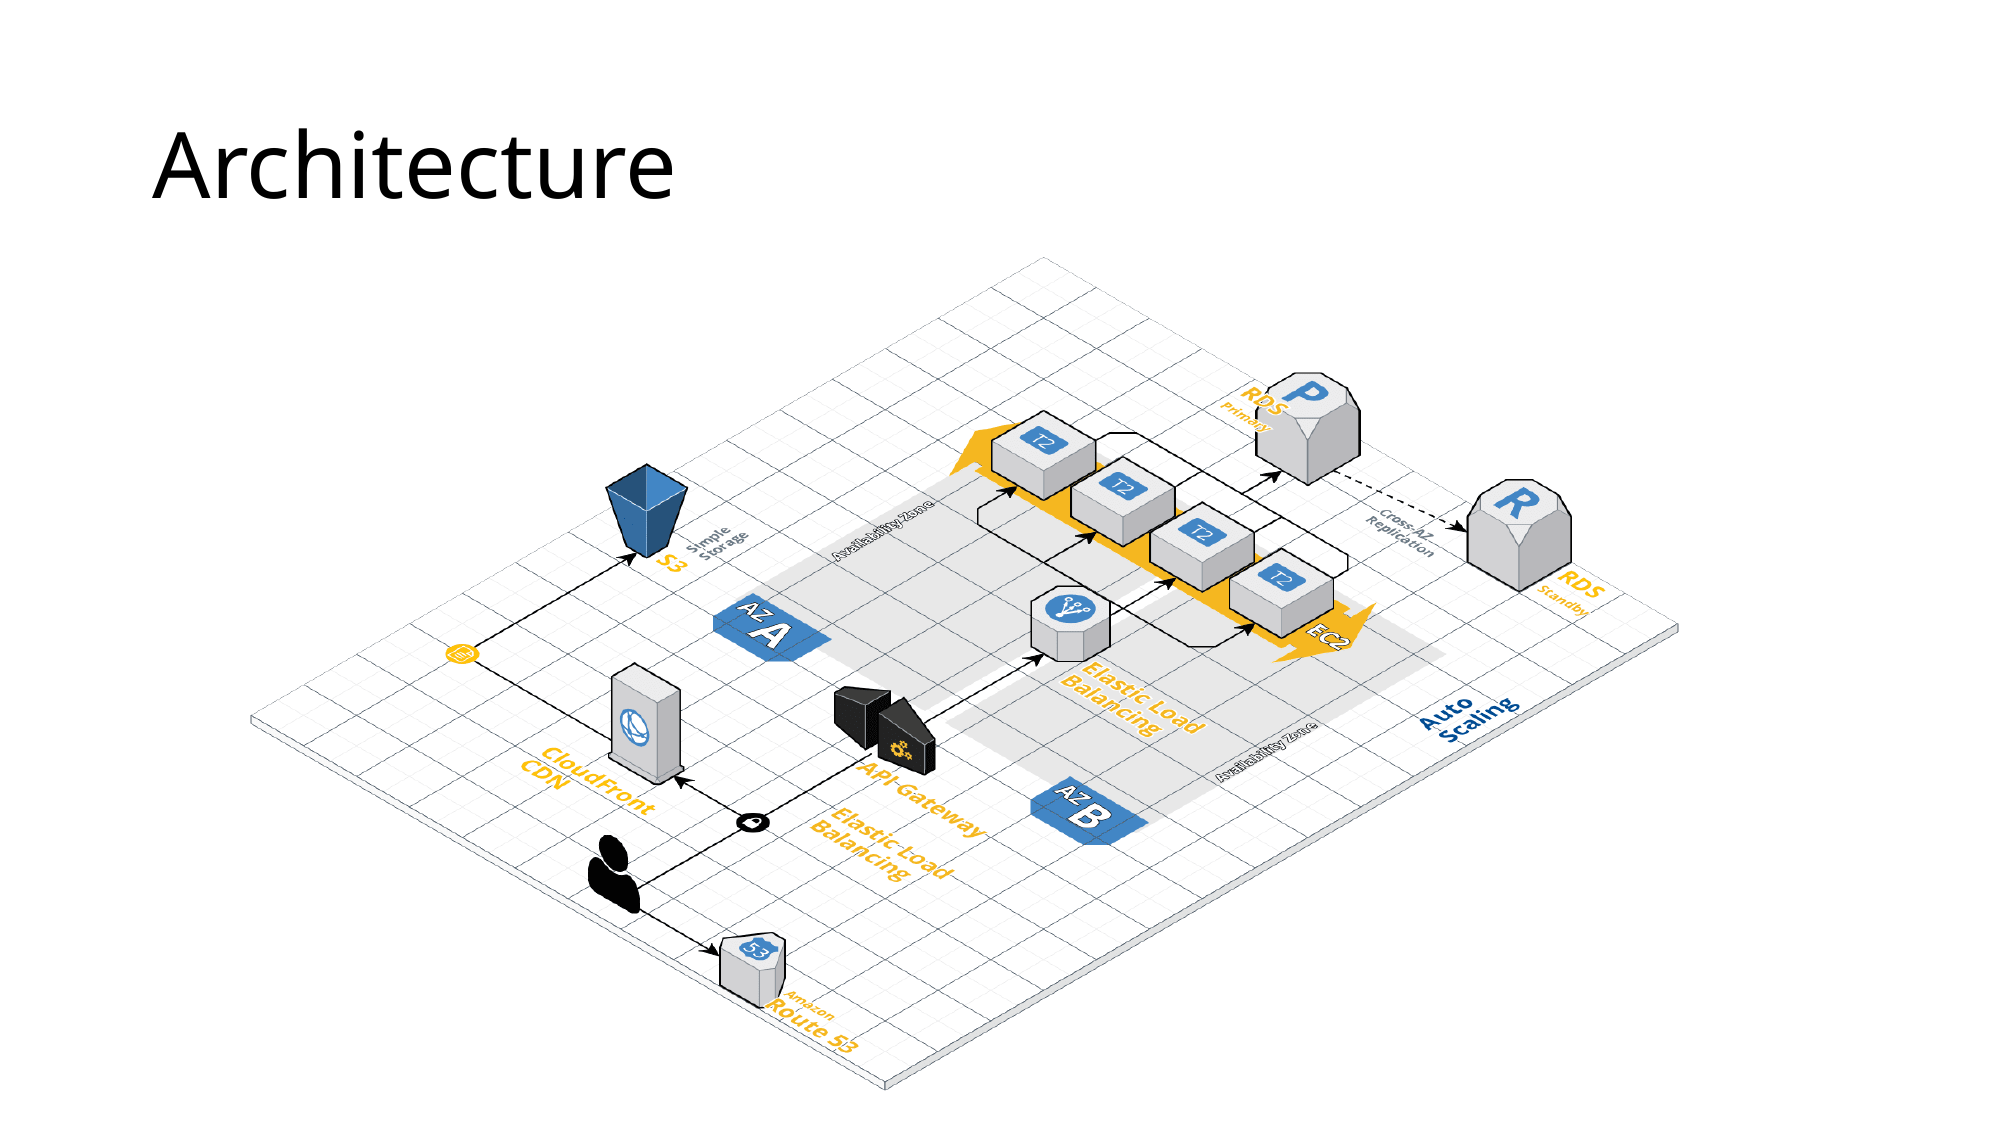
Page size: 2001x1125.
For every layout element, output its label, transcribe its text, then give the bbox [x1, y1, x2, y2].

title Architecture [137, 59, 1863, 278]
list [224, 230, 1704, 1108]
